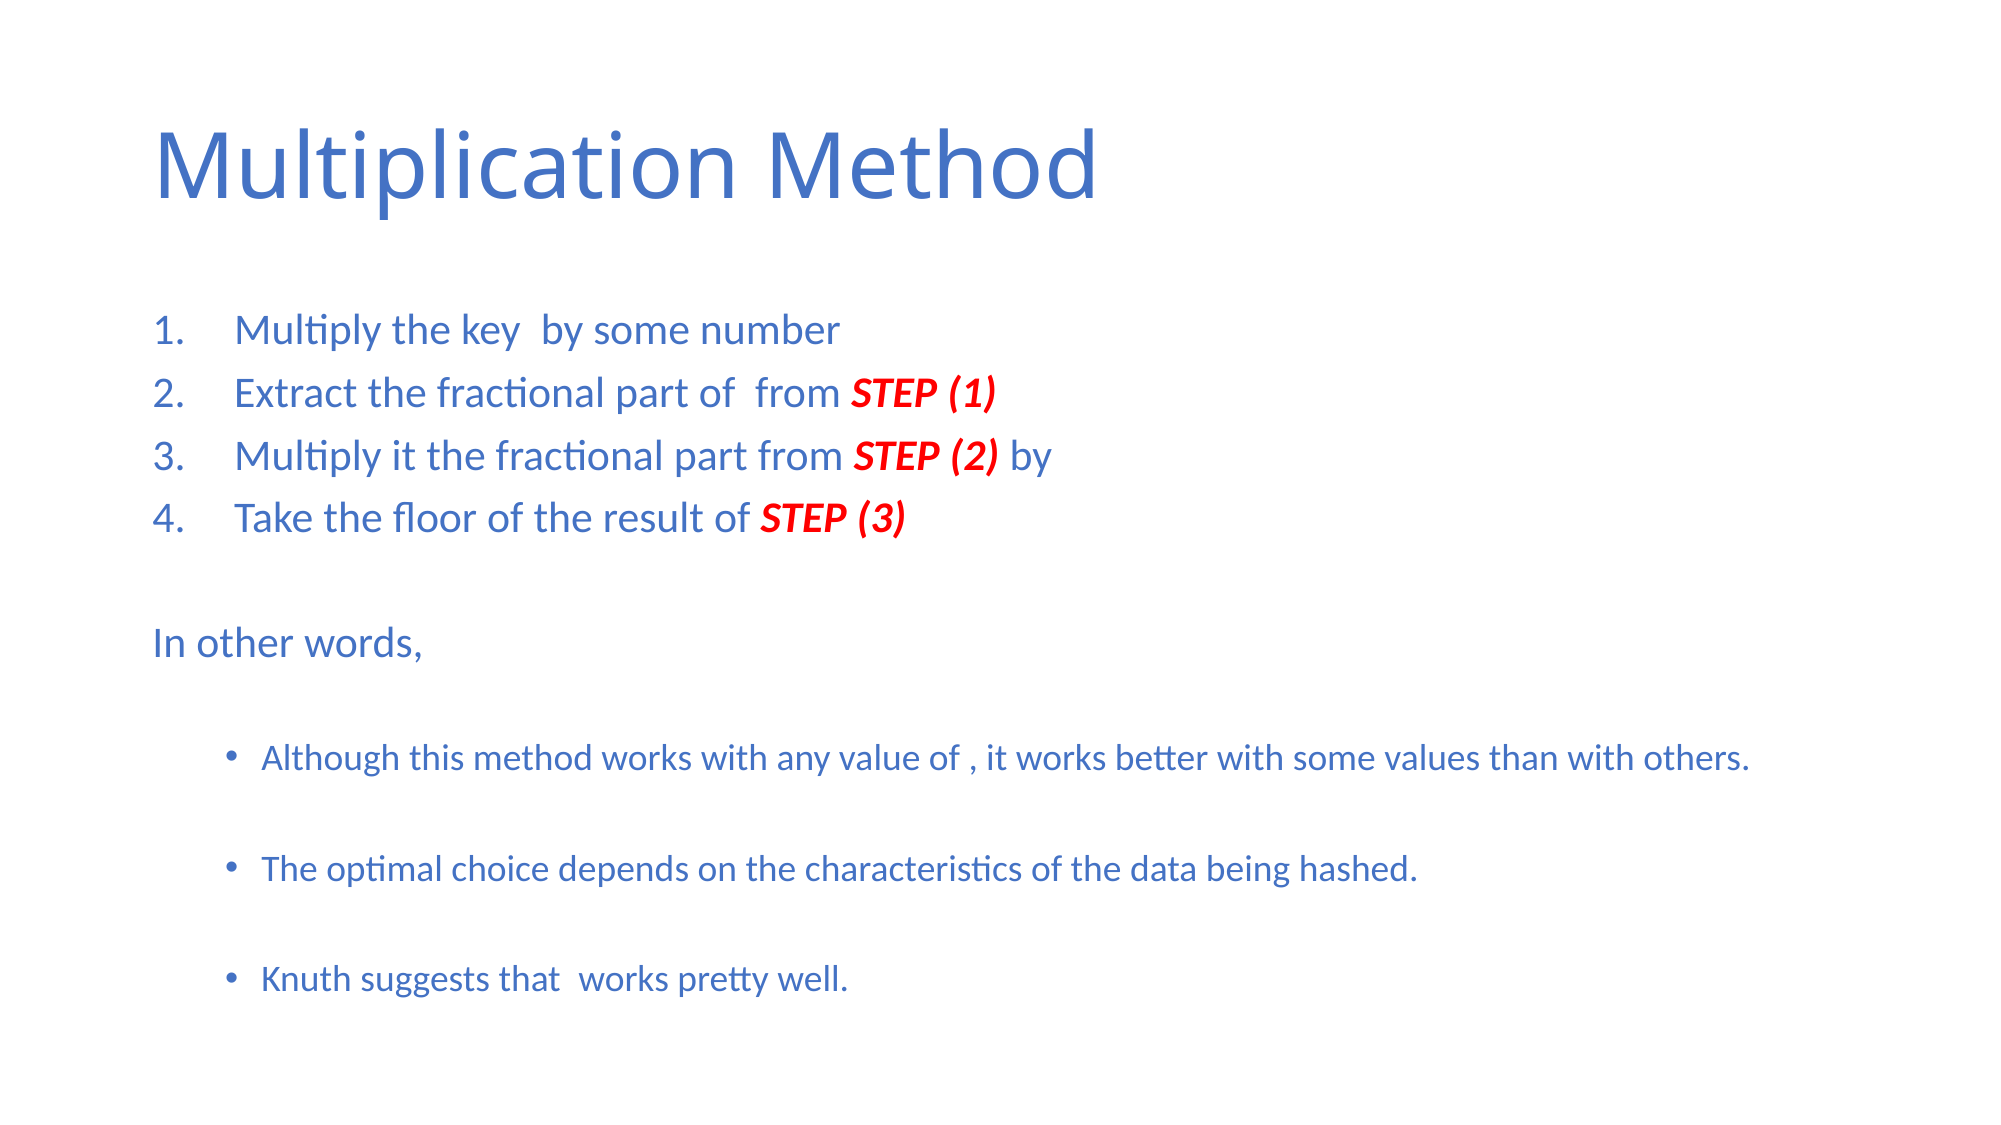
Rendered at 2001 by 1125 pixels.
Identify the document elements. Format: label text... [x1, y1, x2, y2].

title Multiplication Method [137, 59, 1863, 278]
